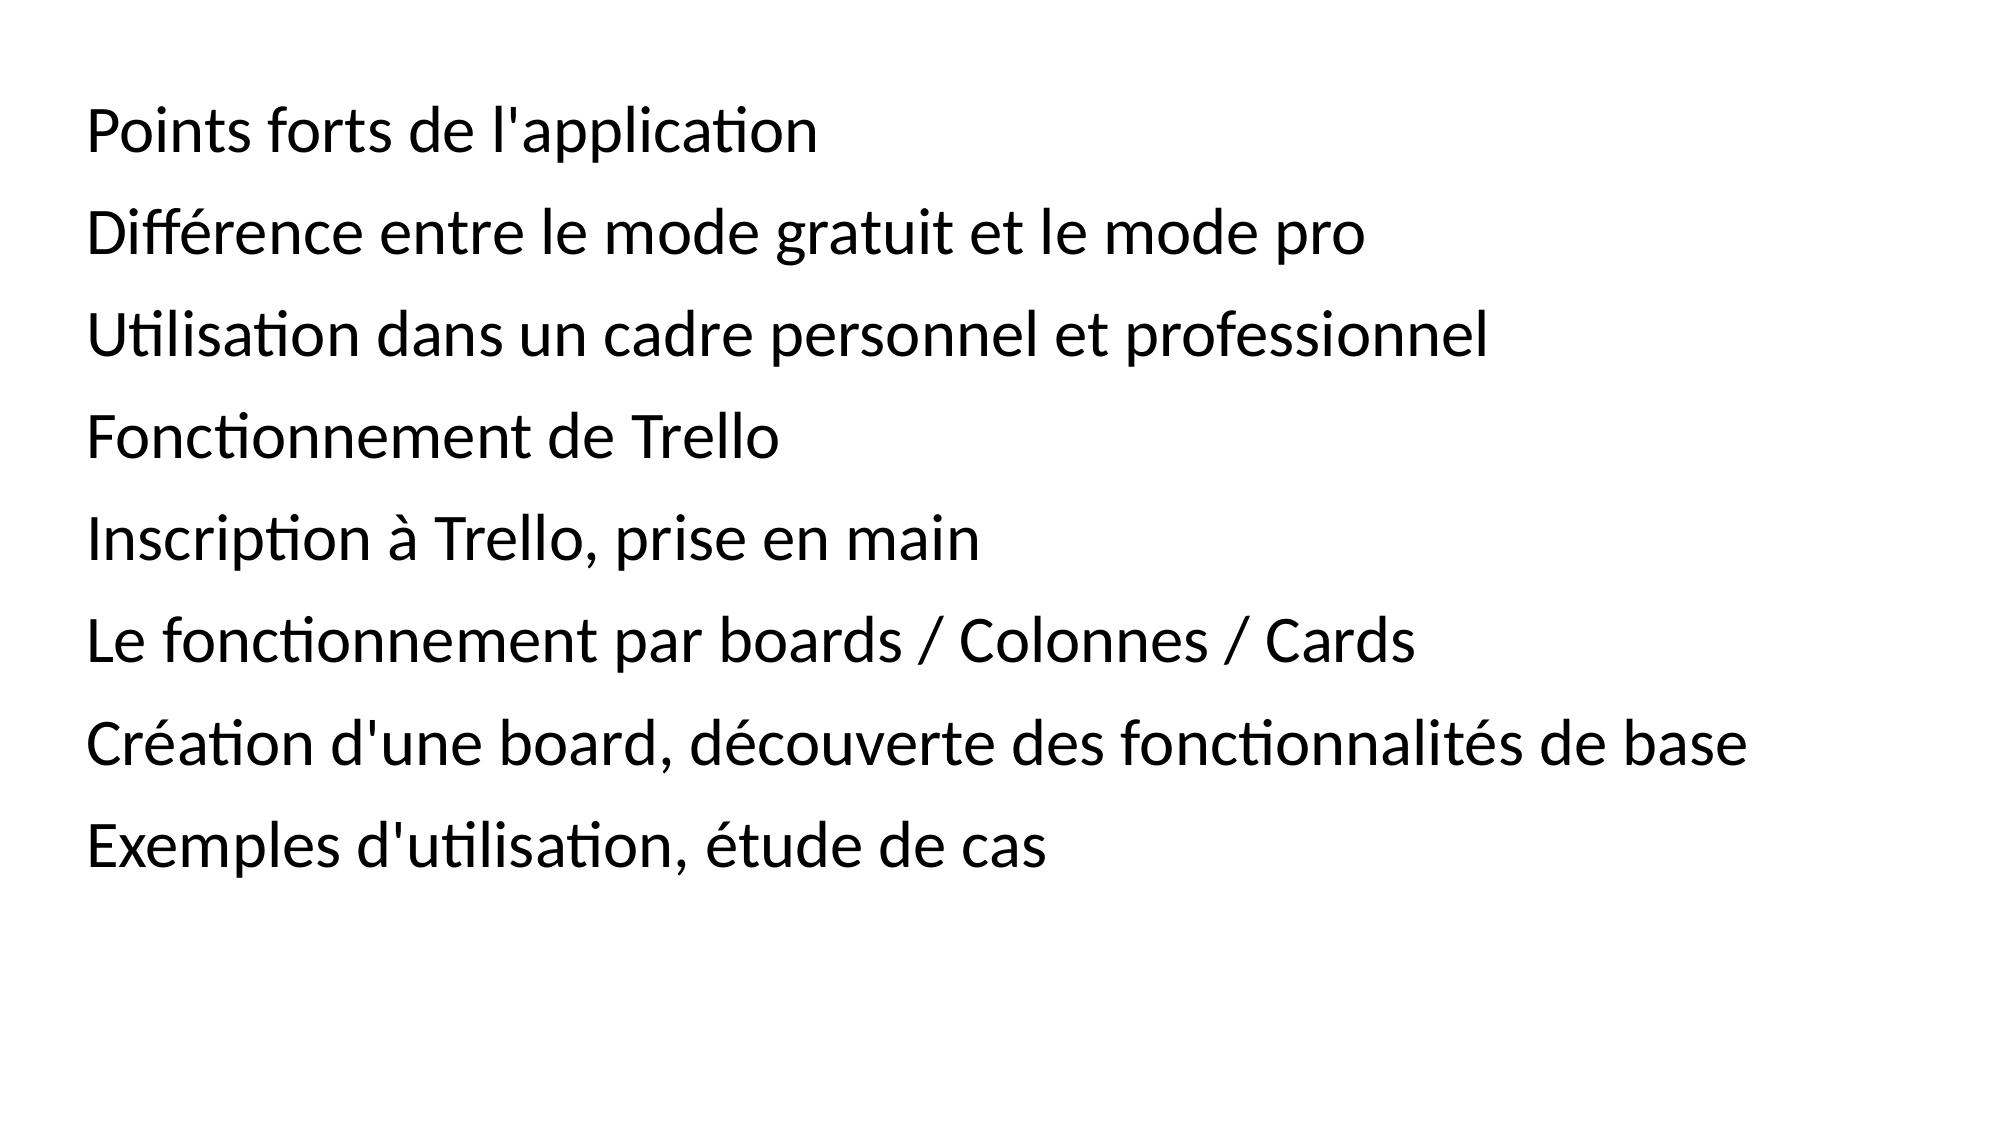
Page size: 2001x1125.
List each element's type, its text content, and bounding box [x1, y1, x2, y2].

text_box Points forts de l'application Différence entre le mode gratuit et le mode pro Utilisation dans un cadre personnel et professionnel Fonctionnement de Trello Inscription à Trello, prise en main Le fonctionnement par boards / Colonnes / Cards Création d'une board, découverte des fonctionnalités de base Exemples d'utilisation, étude de cas [71, 72, 1912, 888]
